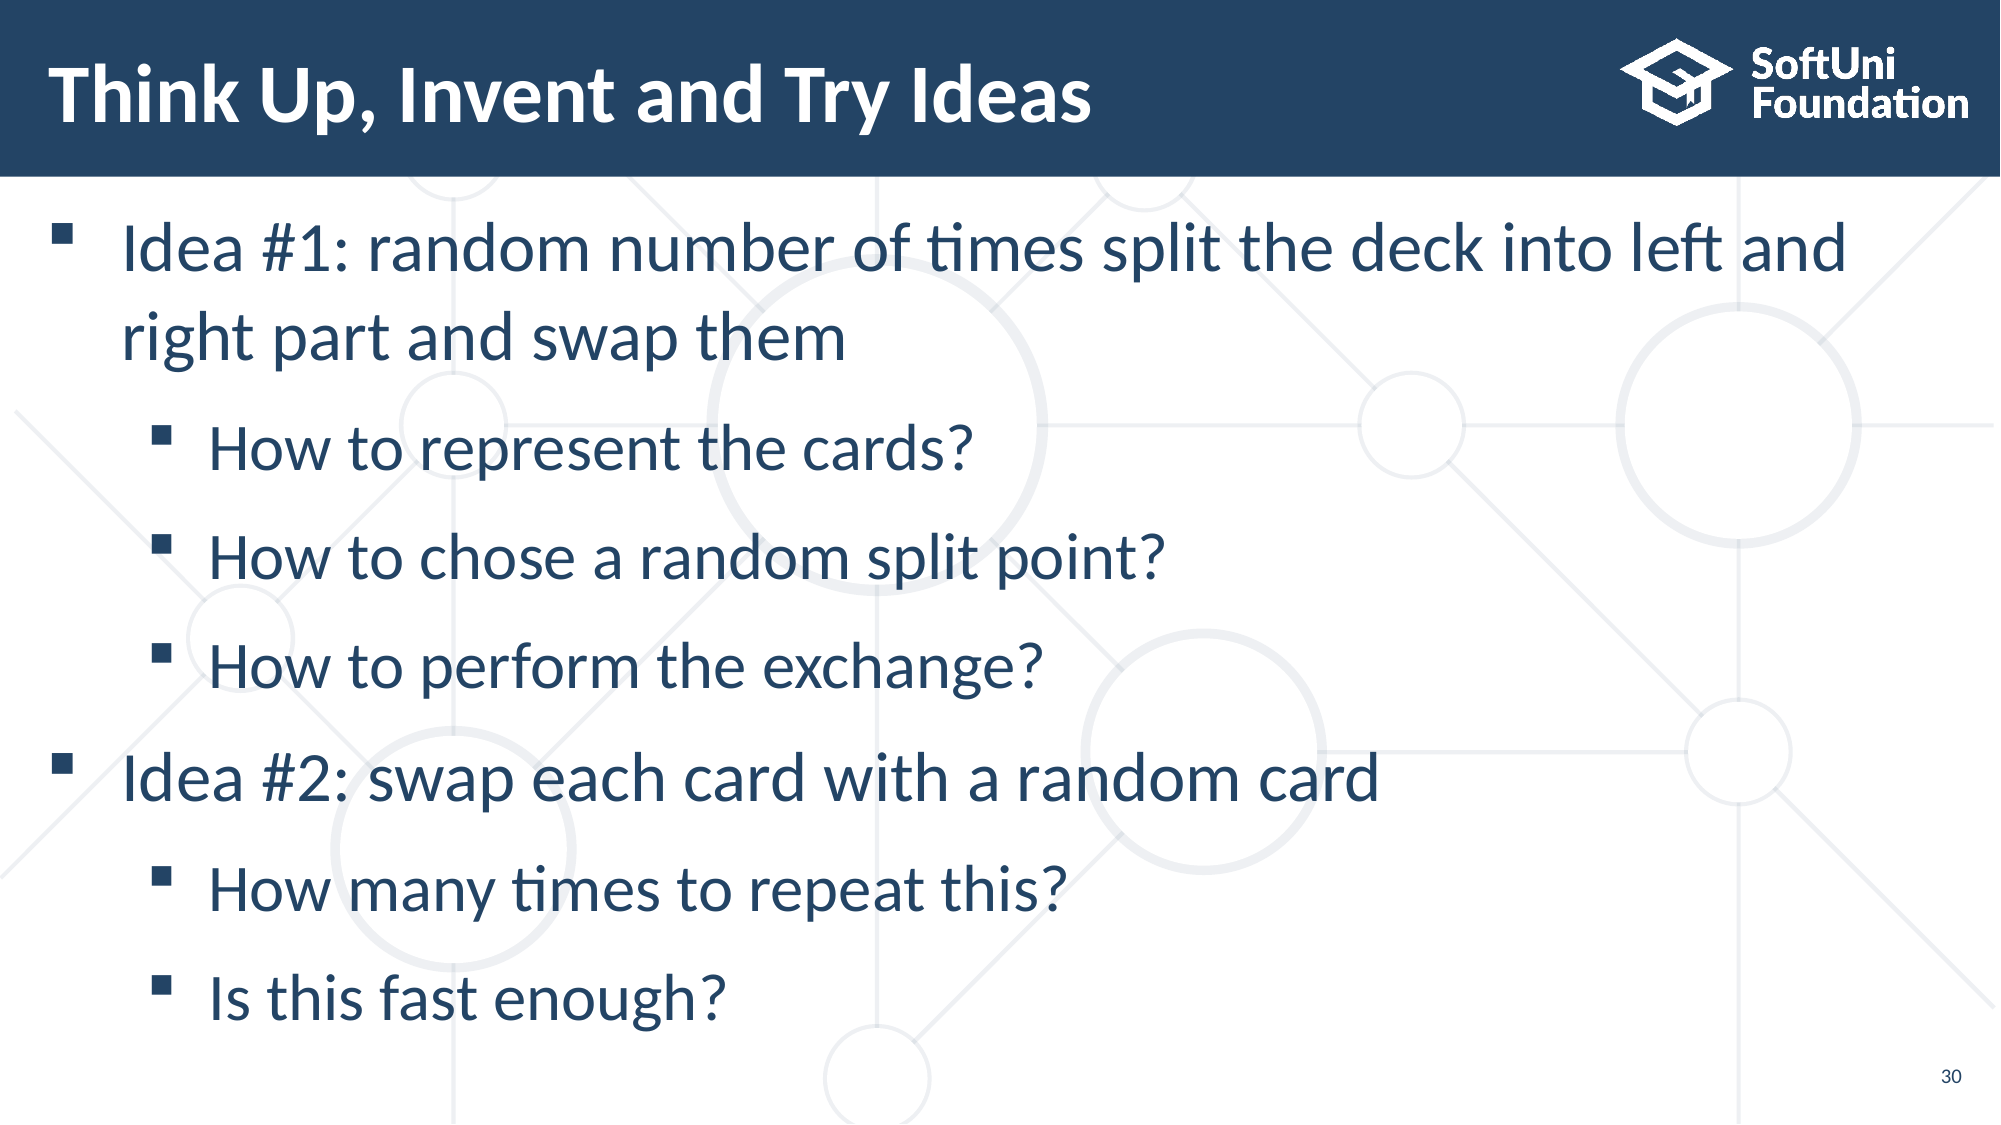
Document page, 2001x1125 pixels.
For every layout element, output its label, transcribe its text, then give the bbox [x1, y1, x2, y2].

picture [1619, 38, 1968, 126]
text_box Idea #1: random number of times split the deck into left and right part and swap them How to represent the cards? How to chose a random split point? How to perform the exchange? Idea #2: swap each card with a random card How many times to repeat this? Is this fast enough? [31, 188, 1968, 1103]
title Think Up, Invent and Try Ideas [31, 16, 1591, 162]
